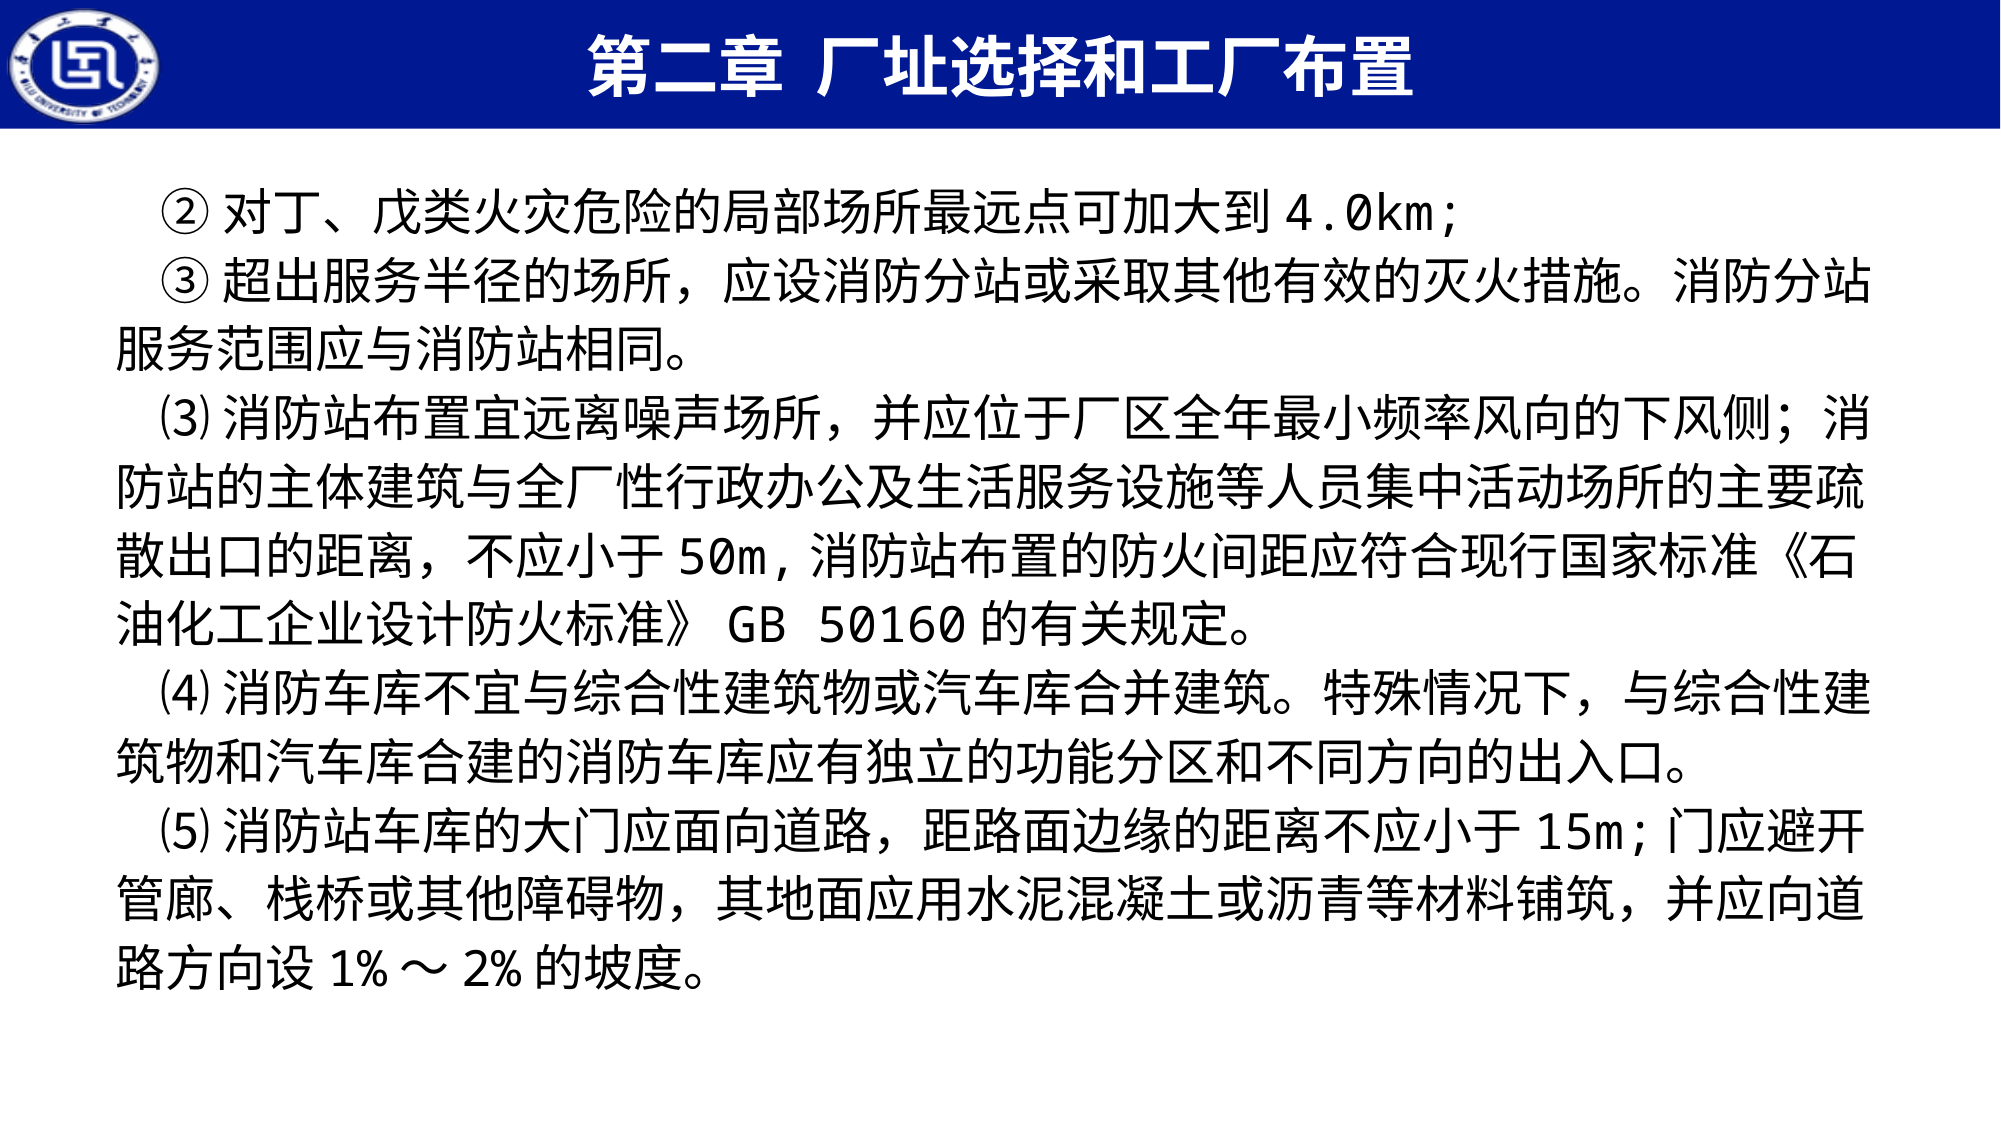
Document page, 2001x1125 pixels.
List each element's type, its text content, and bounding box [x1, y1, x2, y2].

text_box ②对丁、戊类火灾危险的局部场所最远点可加大到4.0km; ③超出服务半径的场所，应设消防分站或采取其他有效的灭火措施。消防分站服务范围应与消防站相同。 ⑶消防站布置宜远离噪声场所，并应位于厂区全年最小频率风向的下风侧；消防站的主体建筑与全厂性行政办公及生活服务设施等人员集中活动场所的主要疏散出口的距离，不应小于50m,消防站布置的防火间距应符合现行国家标准《石油化工企业设计防火标准》GB 50160的有关规定。 ⑷消防车库不宜与综合性建筑物或汽车库合并建筑。特殊情况下，与综合性建筑物和汽车库合建的消防车库应有独立的功能分区和不同方向的出入口。 ⑸消防站车库的大门应面向道路，距路面边缘的距离不应小于15m;门应避开管廊、栈桥或其他障碍物，其地面应用水泥混凝土或沥青等材料铺筑，并应向道路方向设1%～2%的坡度。 [100, 164, 1915, 1040]
picture [2, 7, 164, 126]
